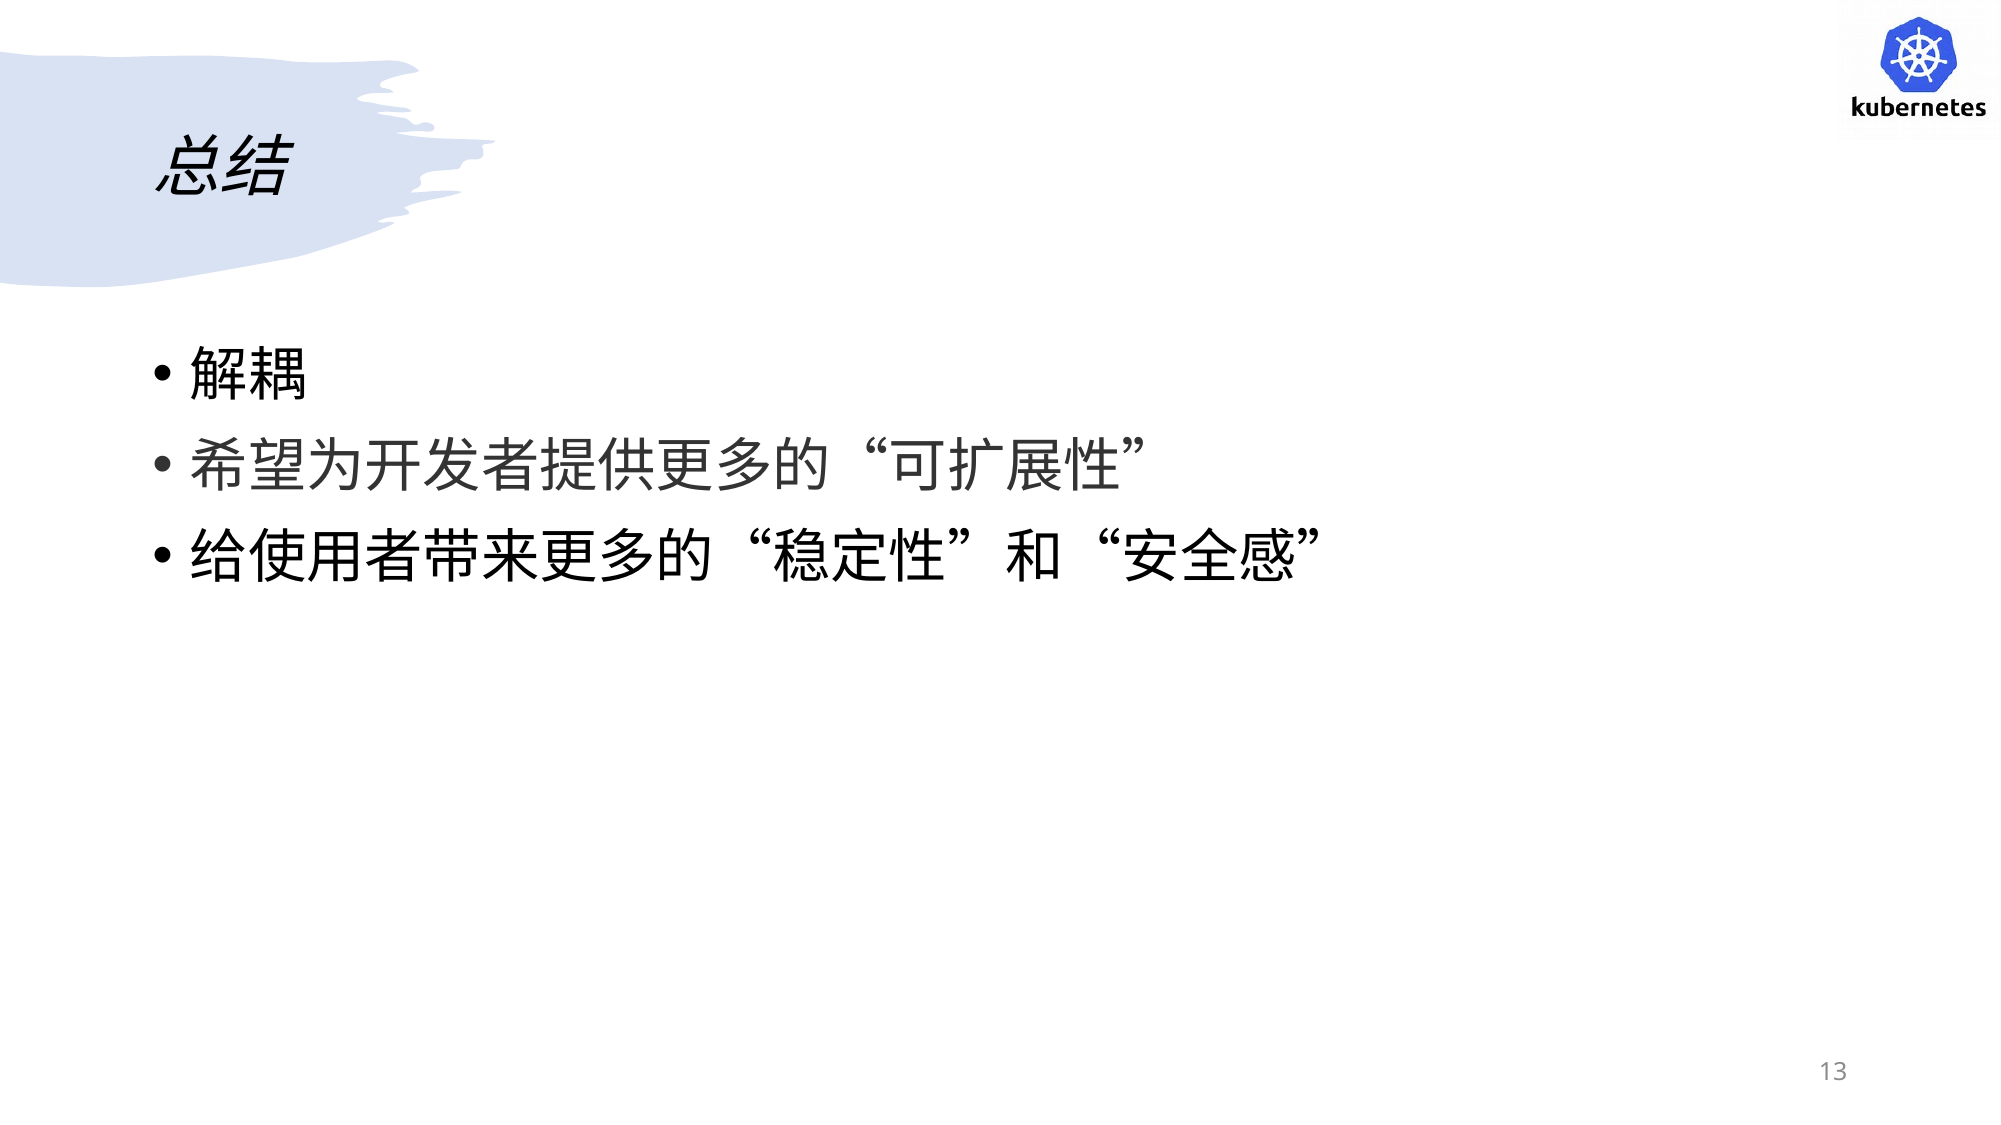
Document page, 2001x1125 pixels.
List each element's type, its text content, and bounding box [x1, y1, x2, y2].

title 总结 [137, 59, 1863, 278]
list 解耦 希望为开发者提供更多的“可扩展性” 给使用者带来更多的“稳定性”和“安全感” [137, 329, 1863, 1013]
picture [1837, 0, 2000, 140]
slide_number 13 [1412, 1042, 1863, 1103]
